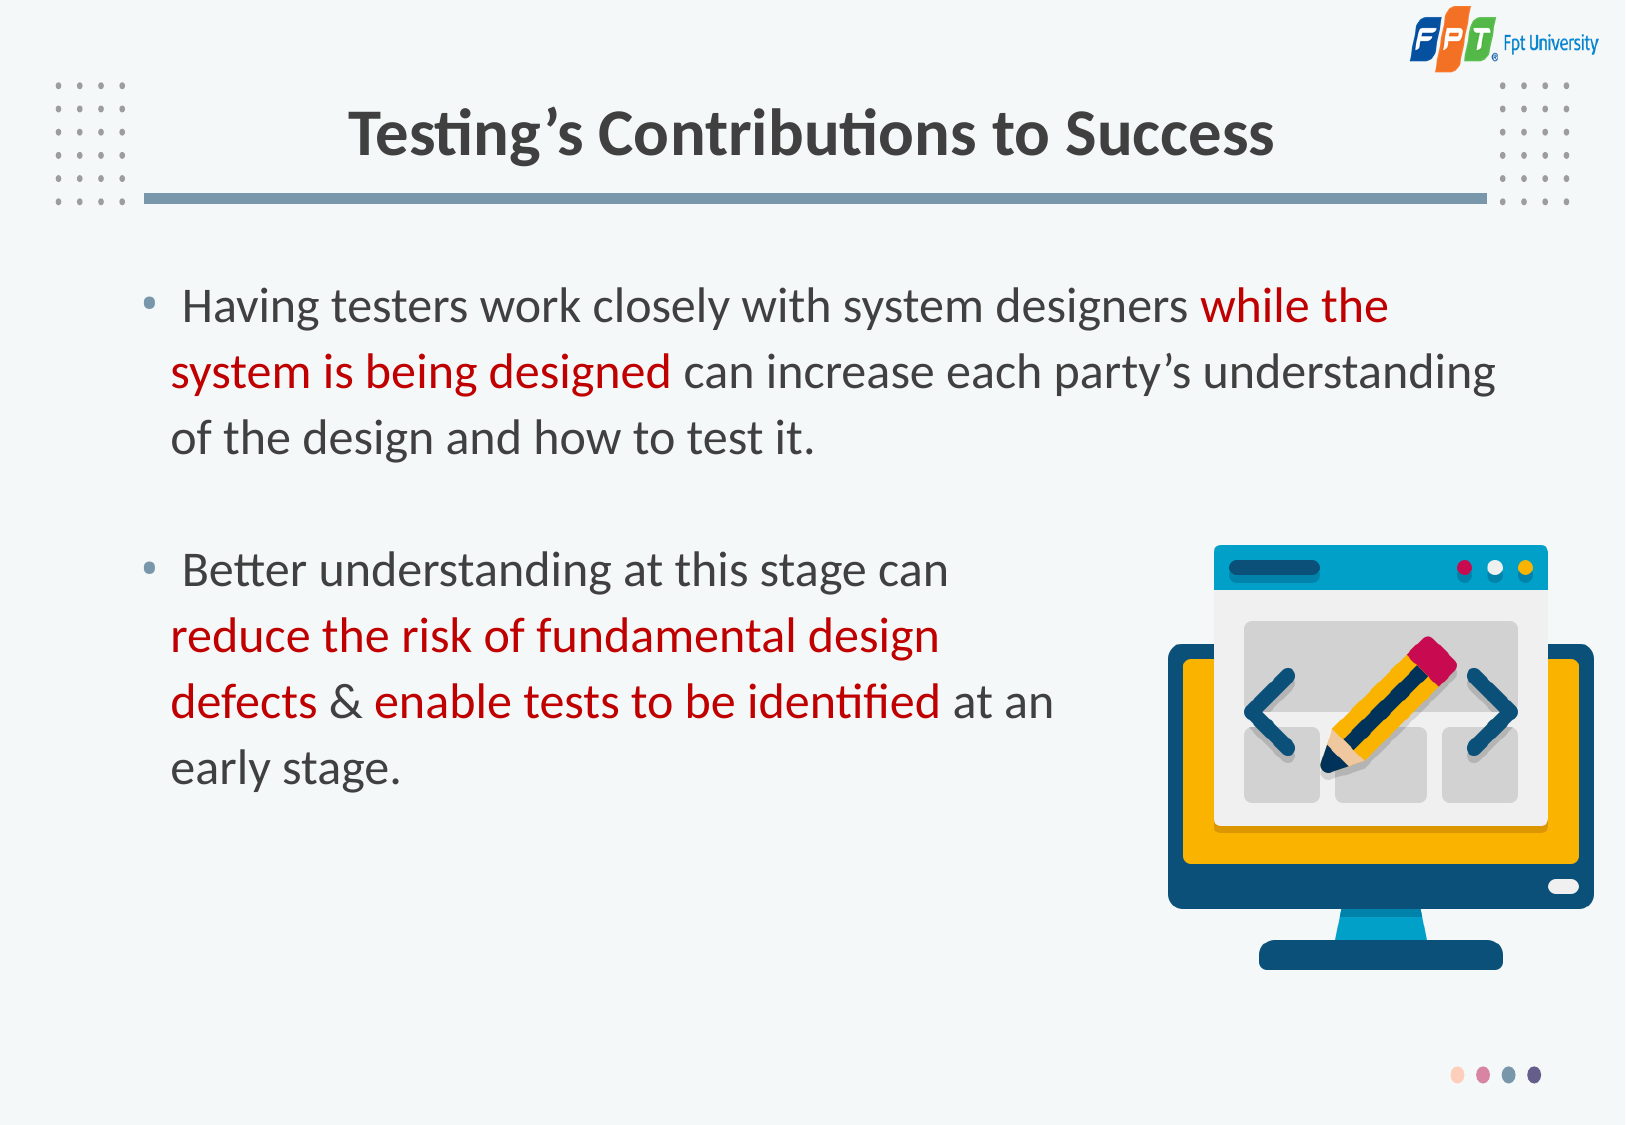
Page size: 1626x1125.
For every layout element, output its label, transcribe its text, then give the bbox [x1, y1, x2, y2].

title Testing’s Contributions to Success [111, 60, 1514, 208]
text_box Better understanding at this stage can reduce the risk of fundamental design defects & enable tests to be identified at an early stage. [125, 523, 1071, 827]
picture [1137, 514, 1624, 1000]
picture [1383, 6, 1624, 88]
list Having testers work closely with system designers while the system is being designed can increase each party’s understanding of the design and how to test it. [125, 259, 1514, 541]
